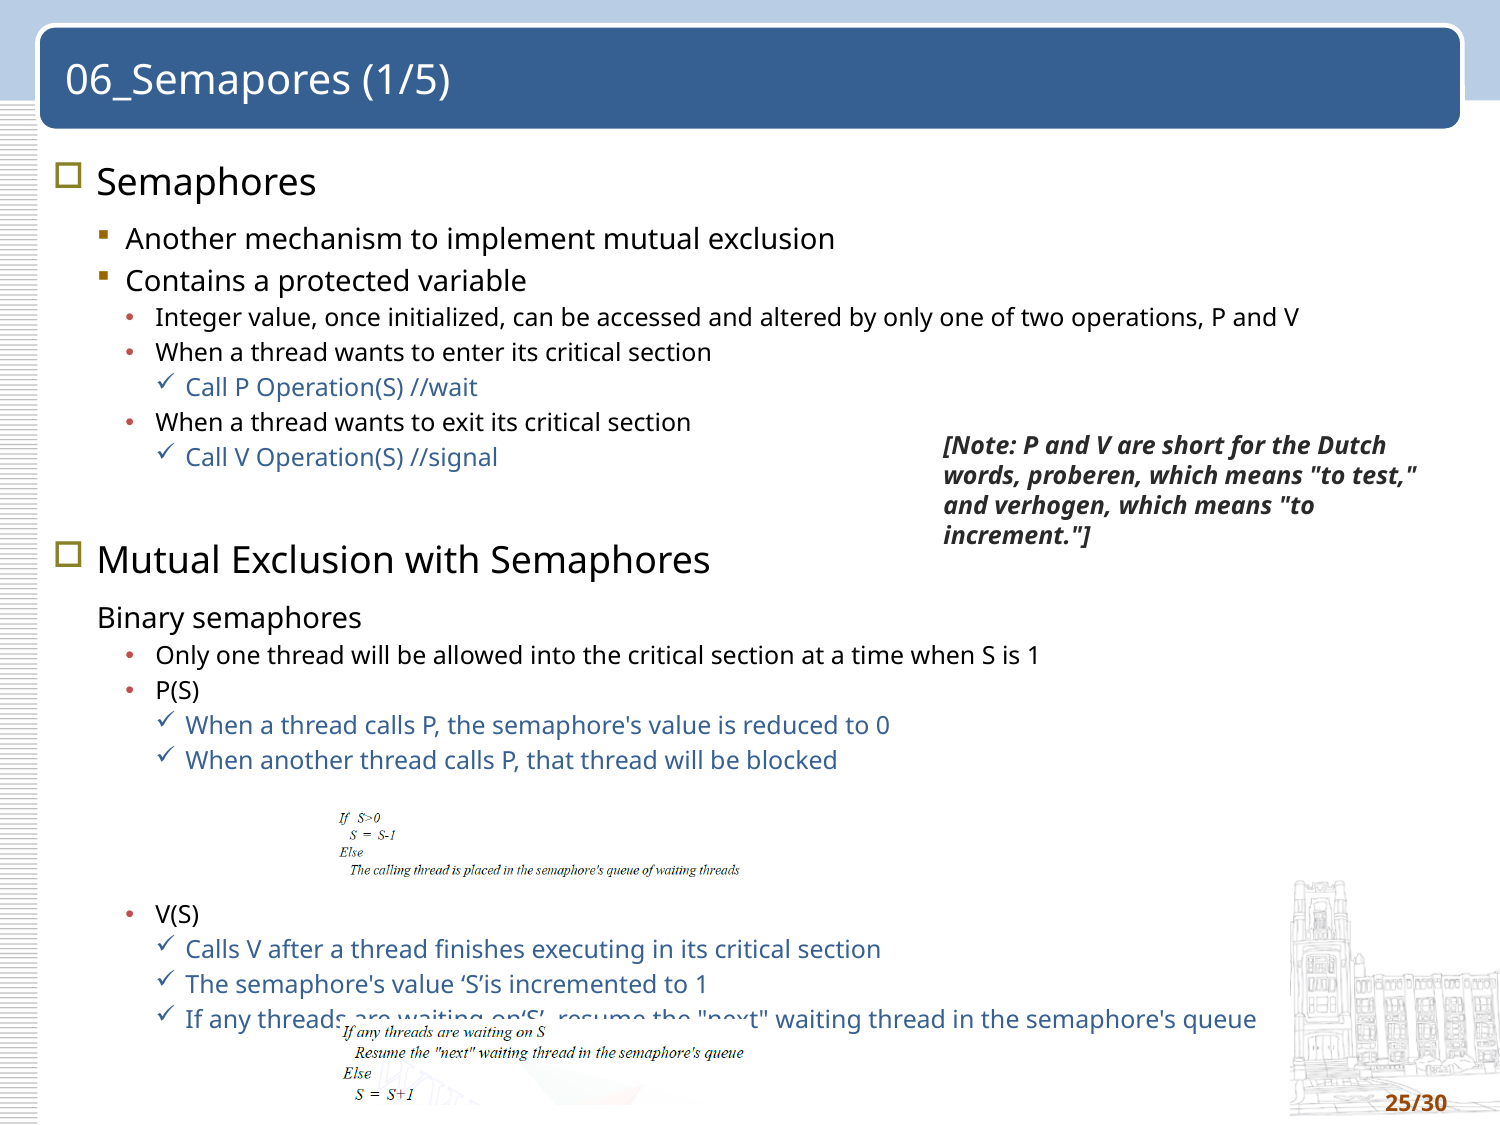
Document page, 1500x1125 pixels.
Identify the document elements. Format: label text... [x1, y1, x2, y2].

picture [335, 805, 745, 881]
picture [0, 101, 38, 1125]
title 06_Semapores (1/5) [50, 27, 1438, 128]
picture [1290, 874, 1500, 1125]
list Semaphores Another mechanism to implement mutual exclusion Contains a protected variable Integer value, once initialized, can be accessed and altered by only one of two operations, P and V When a thread wants to enter its critical section Call P Operation(S) //wait When a thread wants to exit its critical section Call V Operation(S) //signal Mutual Exclusion with Semaphores Binary semaphores Only one thread will be allowed into the critical section at a time when S is 1 P(S) When a thread calls P, the semaphore's value is reduced to 0 When another thread calls P, that thread will be blocked V(S) Calls V after a thread finishes executing in its critical section The semaphore's value ‘S’is incremented to 1 If any threads are waiting on‘S’, resume the "next" waiting thread in the semaphore's queue [37, 149, 1463, 1088]
picture [340, 1019, 751, 1105]
text_box [Note: P and V are short for the Dutch words, proberen, which means "to test," and verhogen, which means "to increment."] [928, 422, 1465, 557]
